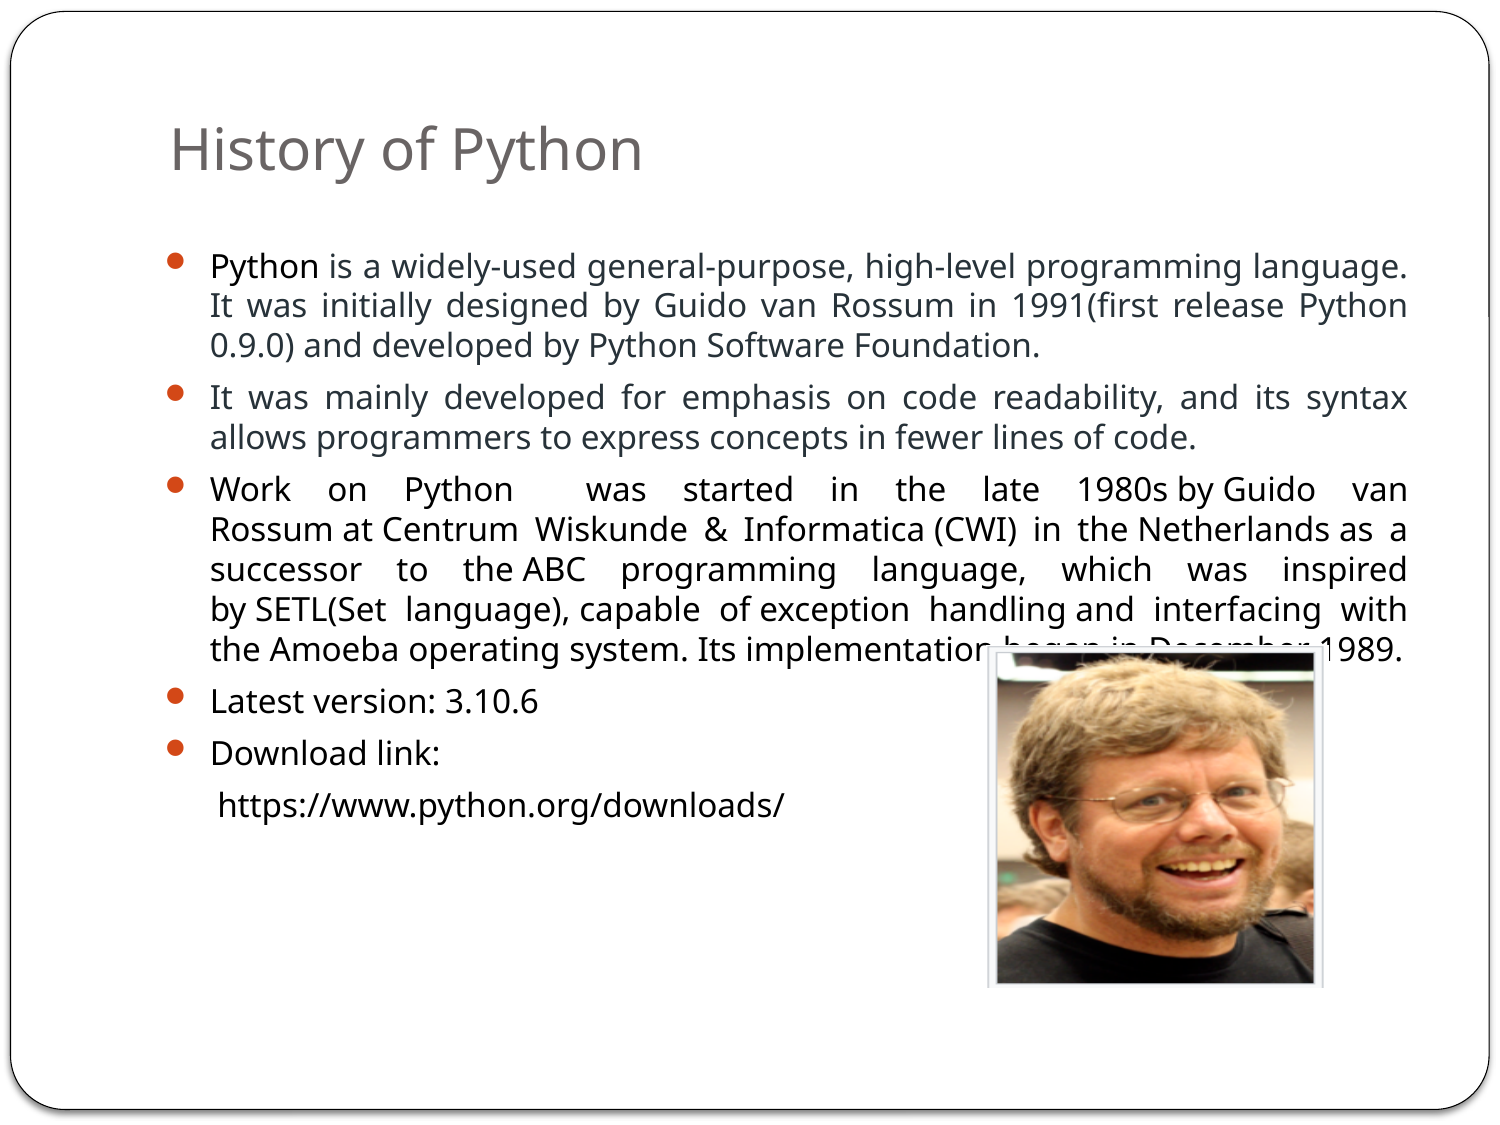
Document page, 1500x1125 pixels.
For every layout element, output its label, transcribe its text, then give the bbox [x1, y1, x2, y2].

title History of Python [154, 78, 1430, 197]
list Python is a widely-used general-purpose, high-level programming language. It was initially designed by Guido van Rossum in 1991(first release Python 0.9.0) and developed by Python Software Foundation. It was mainly developed for emphasis on code readability, and its syntax allows programmers to express concepts in fewer lines of code. Work on Python was started in the late 1980s by Guido van Rossum at Centrum Wiskunde & Informatica (CWI) in the Netherlands as a successor to the ABC programming language, which was inspired by SETL(Set language), capable of exception handling and interfacing with the Amoeba operating system. Its implementation began in December 1989. Latest version: 3.10.6 Download link: https://www.python.org/downloads/ [150, 237, 1425, 988]
picture [985, 644, 1330, 988]
